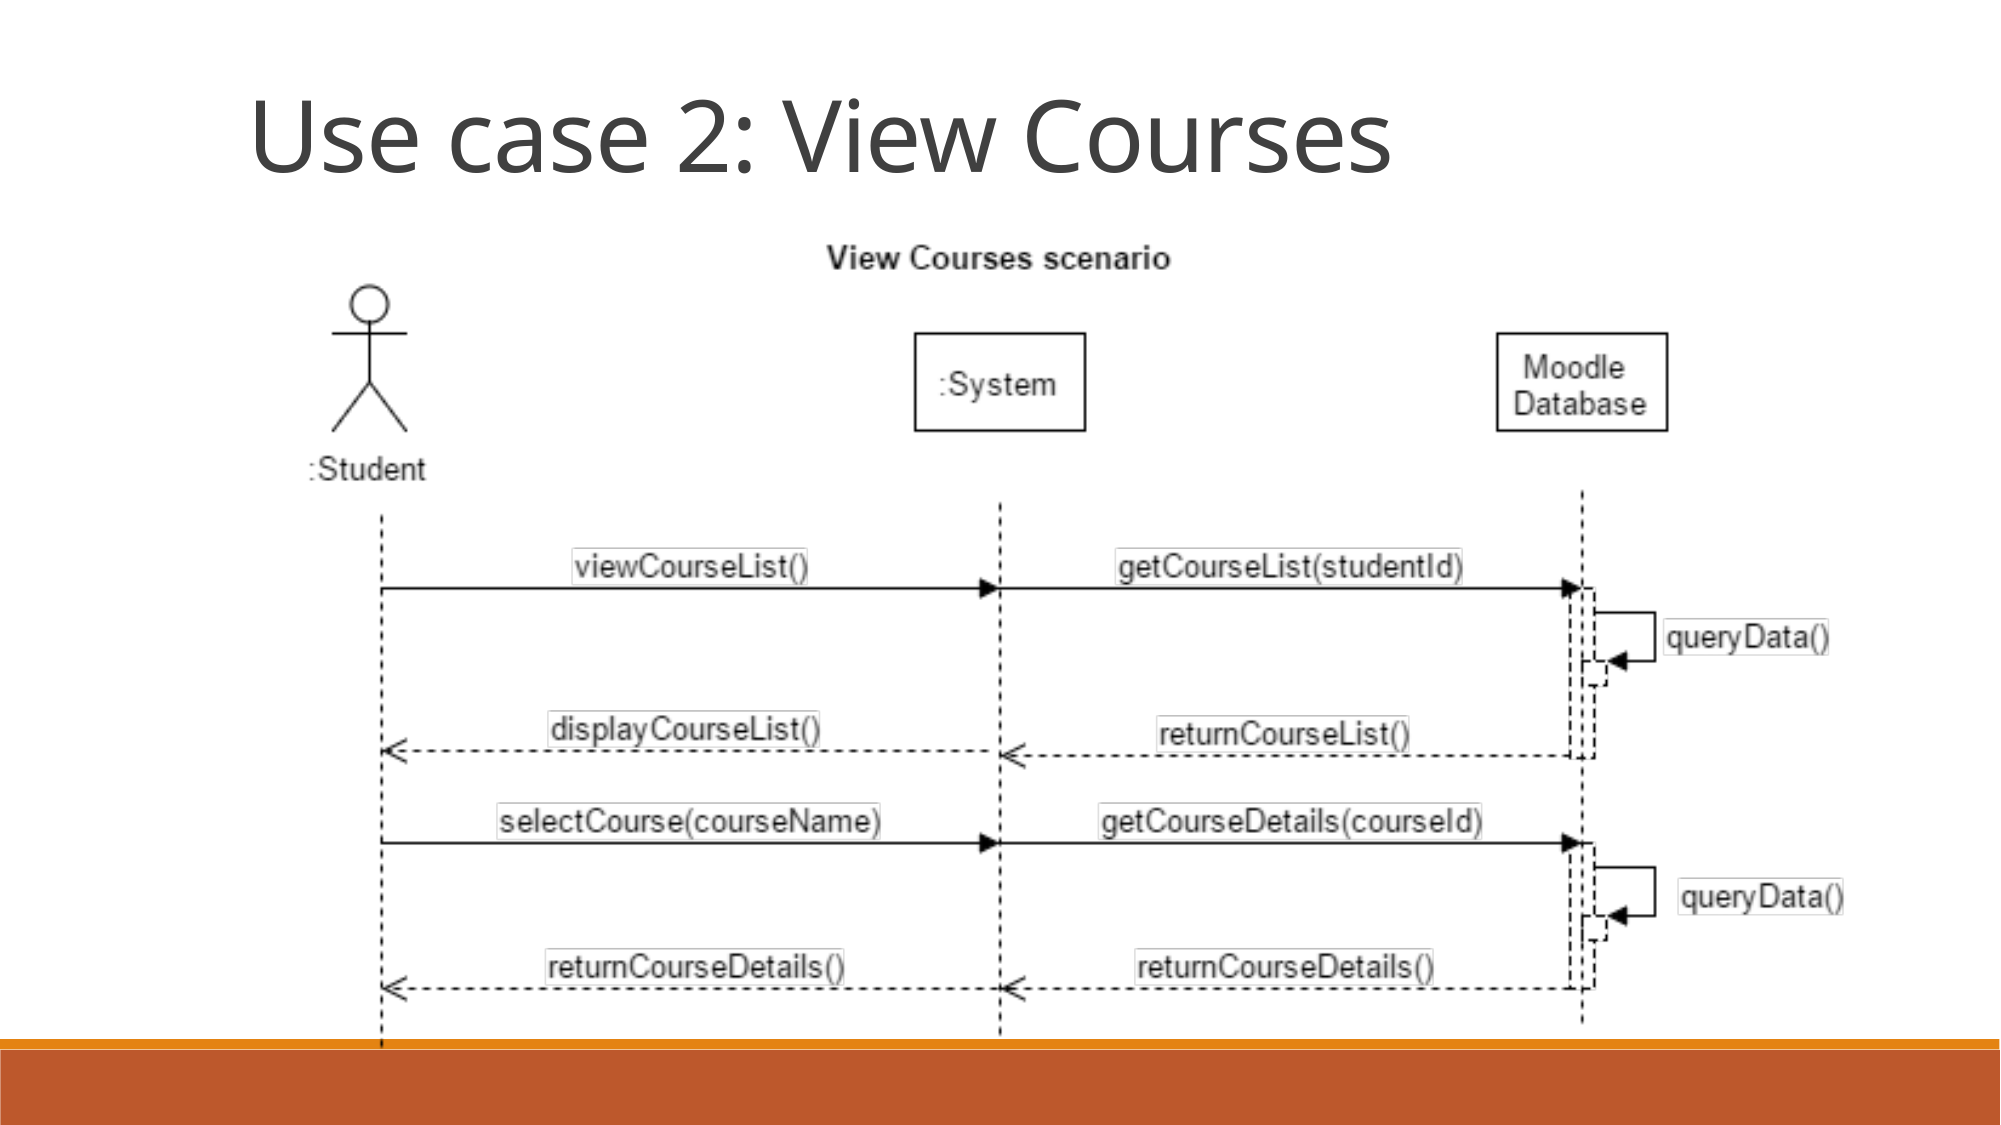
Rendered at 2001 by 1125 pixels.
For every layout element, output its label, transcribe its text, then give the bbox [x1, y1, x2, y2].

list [305, 219, 1851, 1062]
title Use case 2: View Courses [232, 0, 1883, 201]
